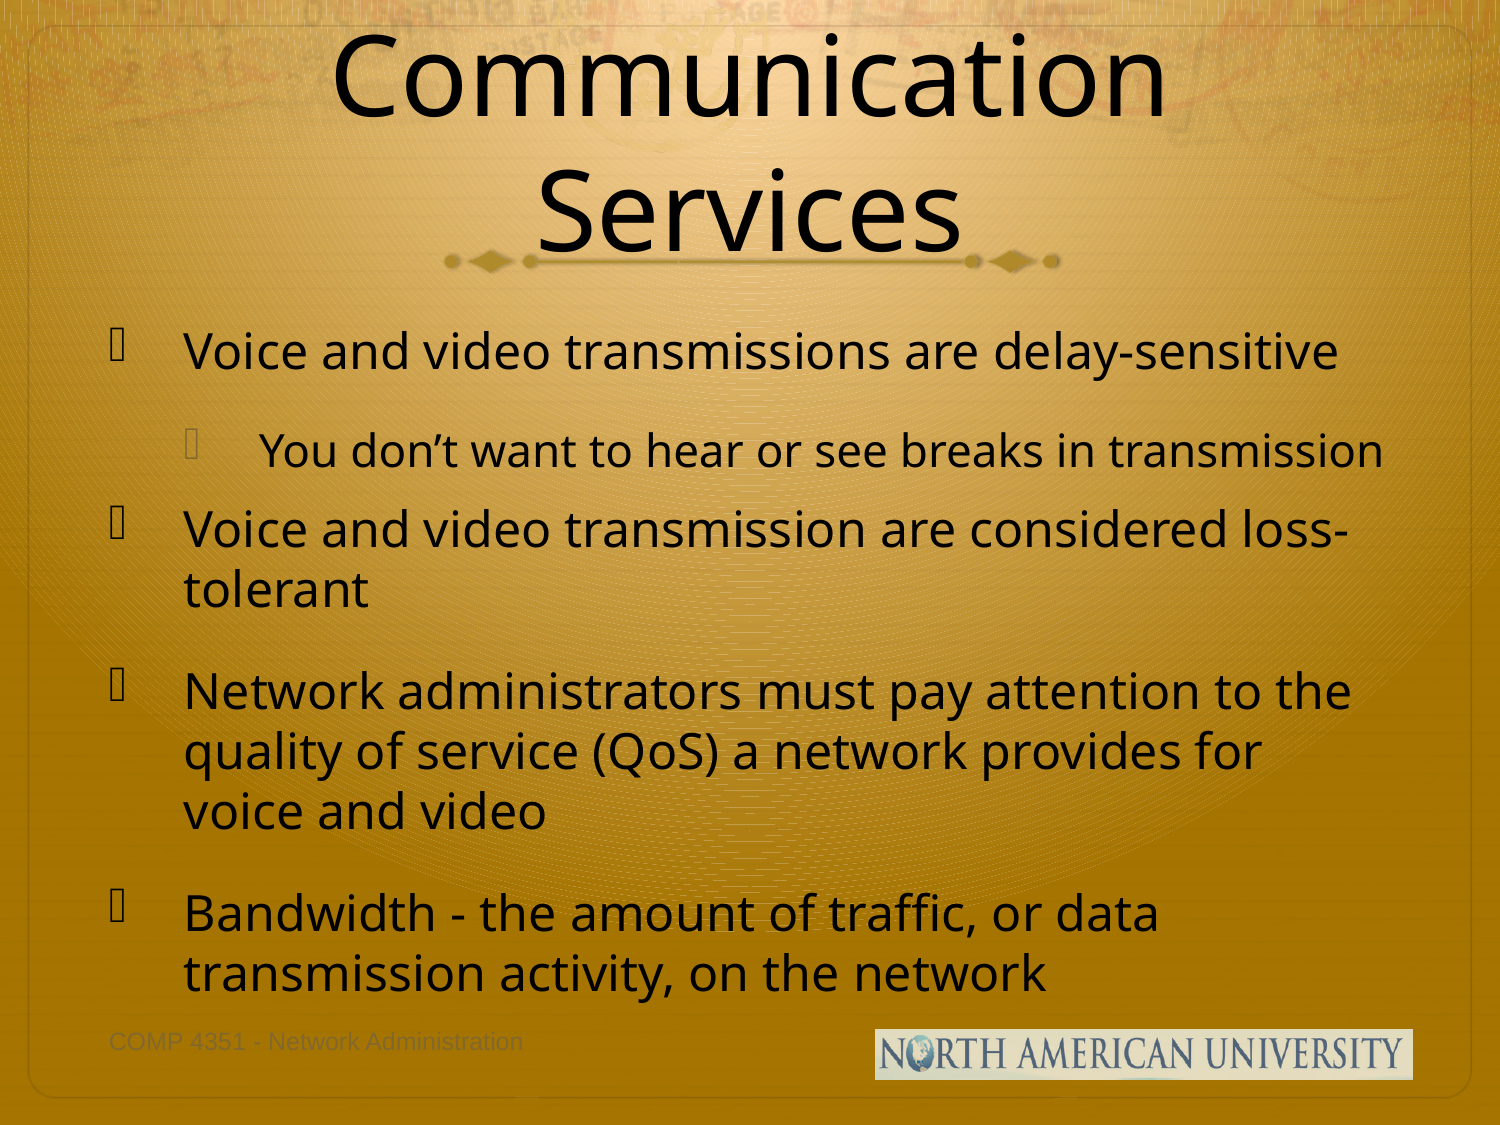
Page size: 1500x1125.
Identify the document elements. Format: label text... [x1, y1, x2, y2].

title Communication Services [93, 45, 1407, 233]
picture [0, 0, 1500, 1125]
list Voice and video transmissions are delay-sensitive You don’t want to hear or see breaks in transmission Voice and video transmission are considered loss-tolerant Network administrators must pay attention to the quality of service (QoS) a network provides for voice and video Bandwidth - the amount of traffic, or data transmission activity, on the network [93, 312, 1407, 988]
footer COMP 4351 - Network Administration [93, 1010, 619, 1071]
